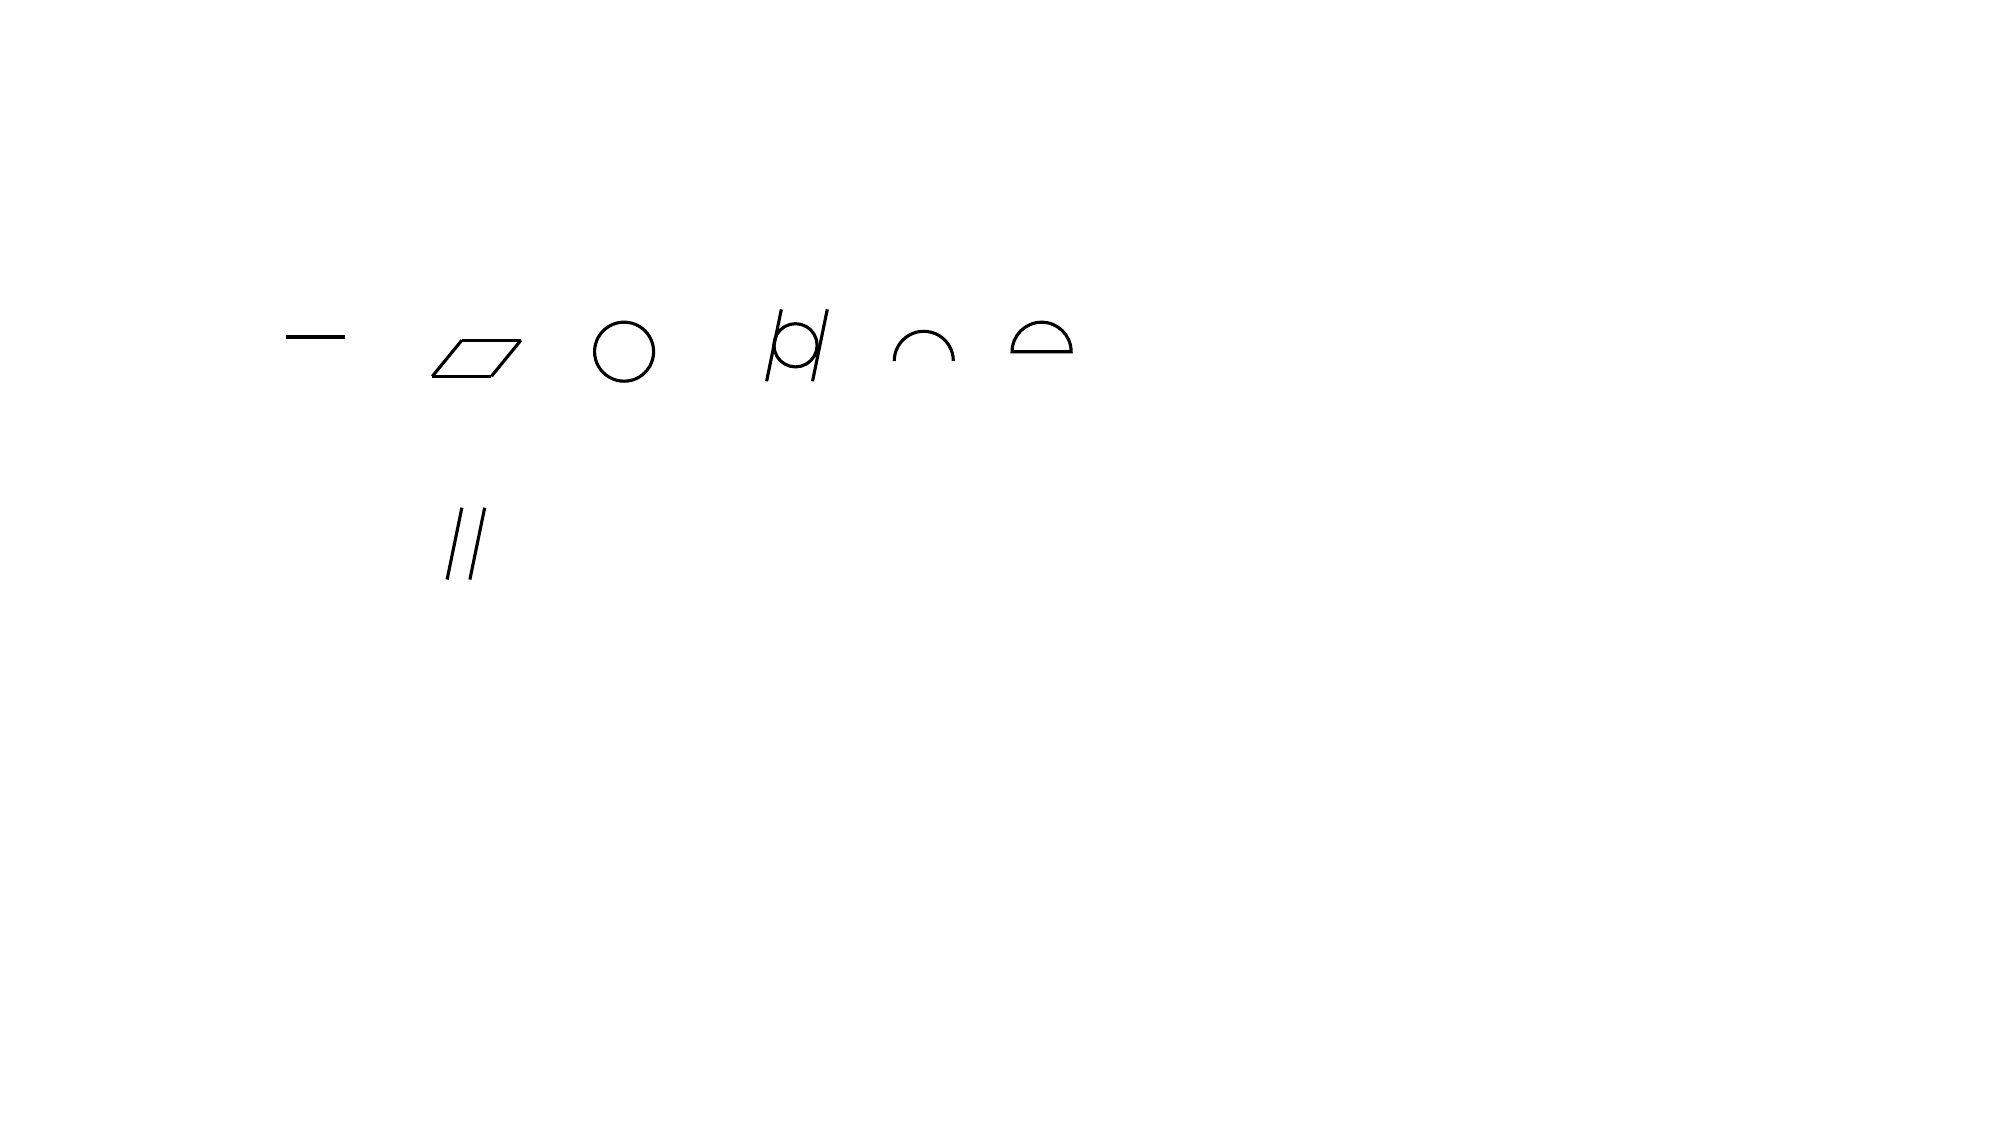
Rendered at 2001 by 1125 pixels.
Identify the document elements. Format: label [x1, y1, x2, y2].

text_box [447, 507, 485, 580]
text_box [592, 320, 656, 383]
text_box [432, 340, 521, 377]
text_box [892, 329, 955, 362]
text_box [1010, 320, 1073, 354]
text_box [766, 309, 828, 382]
